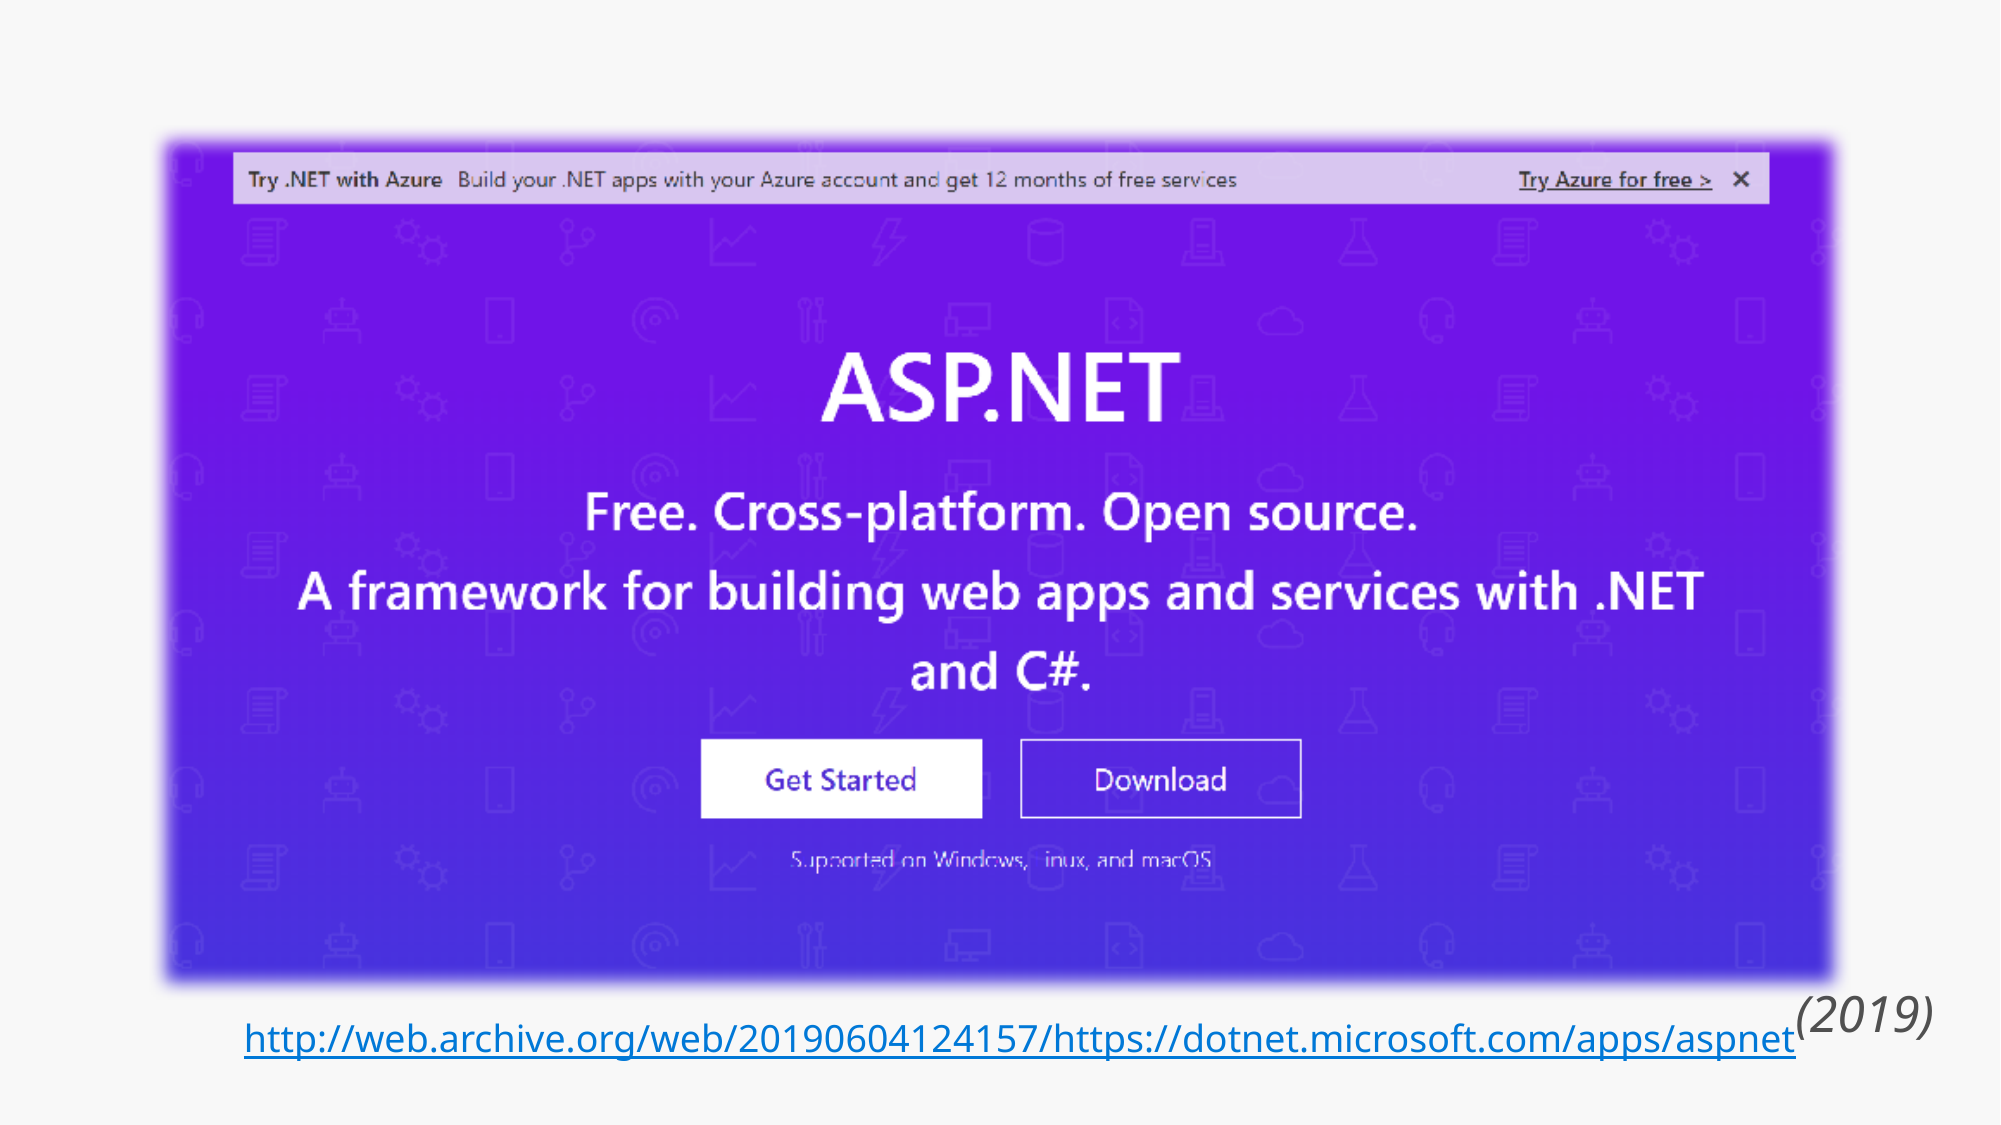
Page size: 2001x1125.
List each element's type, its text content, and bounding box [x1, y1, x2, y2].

text_box http://web.archive.org/web/20190604124157/https://dotnet.microsoft.com/apps/aspnet [74, 1008, 1966, 1074]
picture [149, 125, 1851, 1000]
text_box (2019) [1765, 965, 1965, 1068]
